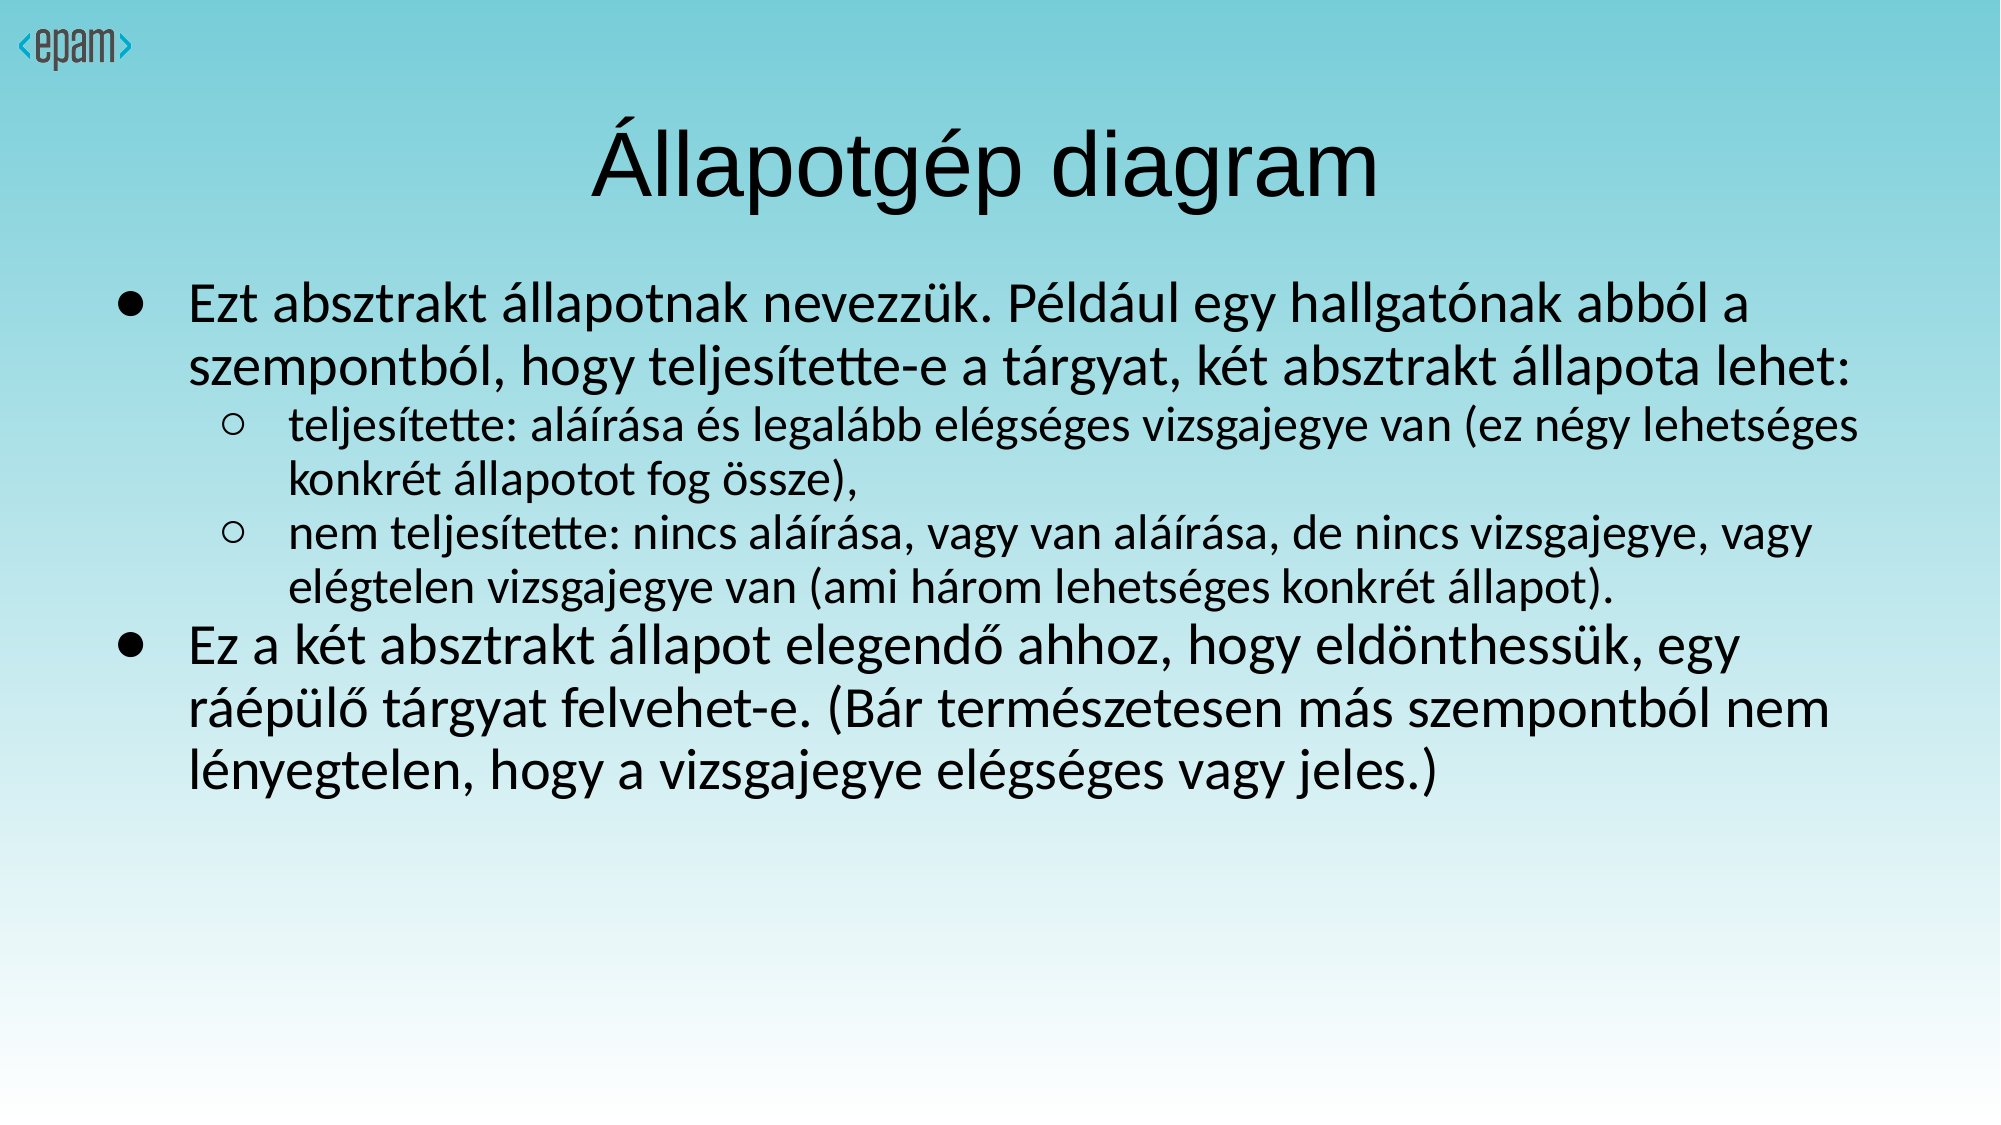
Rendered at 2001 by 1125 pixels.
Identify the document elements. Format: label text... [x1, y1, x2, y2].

picture [13, 28, 136, 72]
list Ezt absztrakt állapotnak nevezzük. Például egy hallgatónak abból a szempontból, hogy teljesítette-e a tárgyat, két absztrakt állapota lehet: teljesítette: aláírása és legalább elégséges vizsgajegye van (ez négy lehetséges konkrét állapotot fog össze), nem teljesítette: nincs aláírása, vagy van aláírása, de nincs vizsgajegye, vagy elégtelen vizsgajegye van (ami három lehetséges konkrét állapot). Ez a két absztrakt állapot elegendő ahhoz, hogy eldönthessük, egy ráépülő tárgyat felvehet-e. (Bár természetesen más szempontból nem lényegtelen, hogy a vizsgajegye elégséges vagy jeles.) [68, 252, 1932, 1000]
title Állapotgép diagram [68, 97, 1932, 223]
